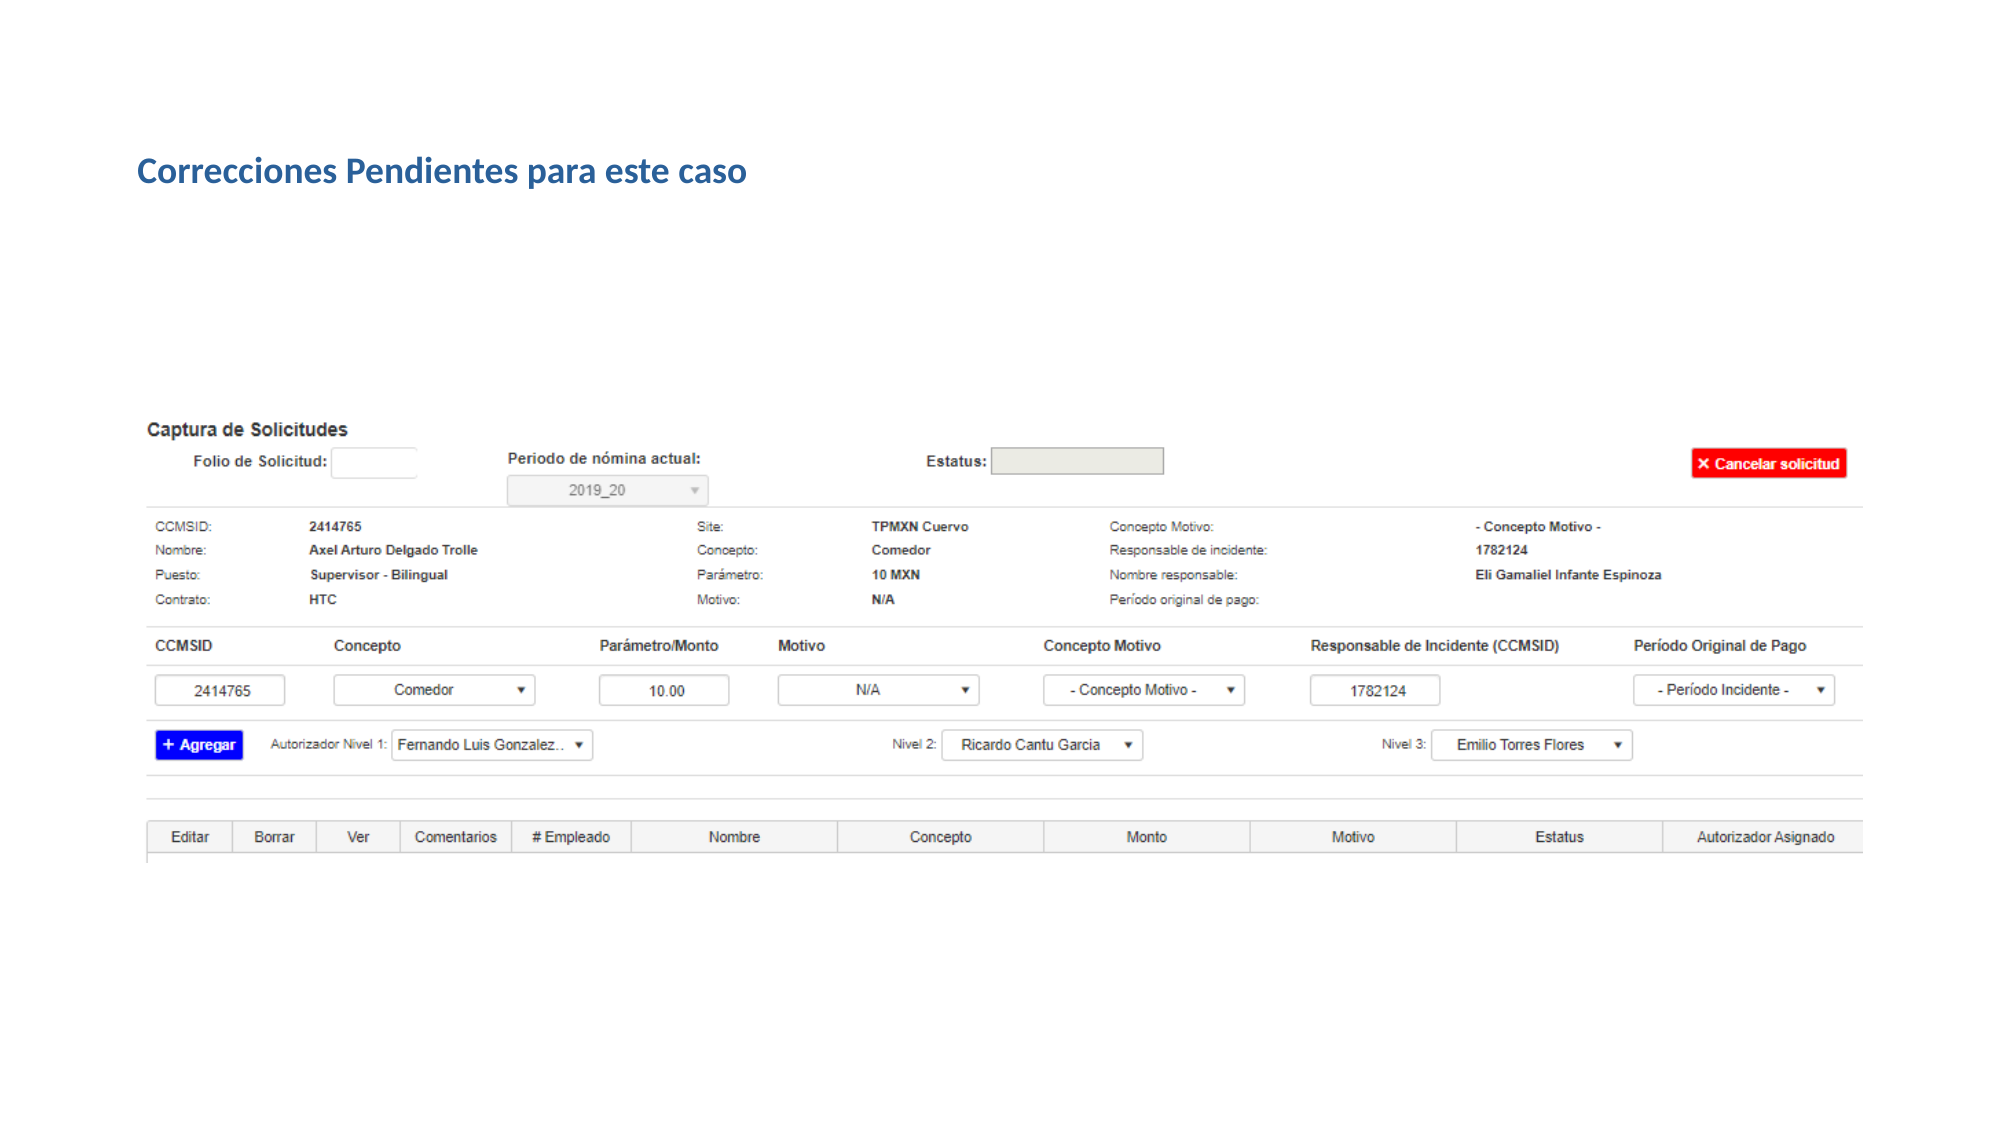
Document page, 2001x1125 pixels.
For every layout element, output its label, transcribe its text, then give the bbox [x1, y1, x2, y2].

picture [137, 413, 1863, 863]
text_box Correcciones Pendientes para este caso [137, 59, 1863, 278]
